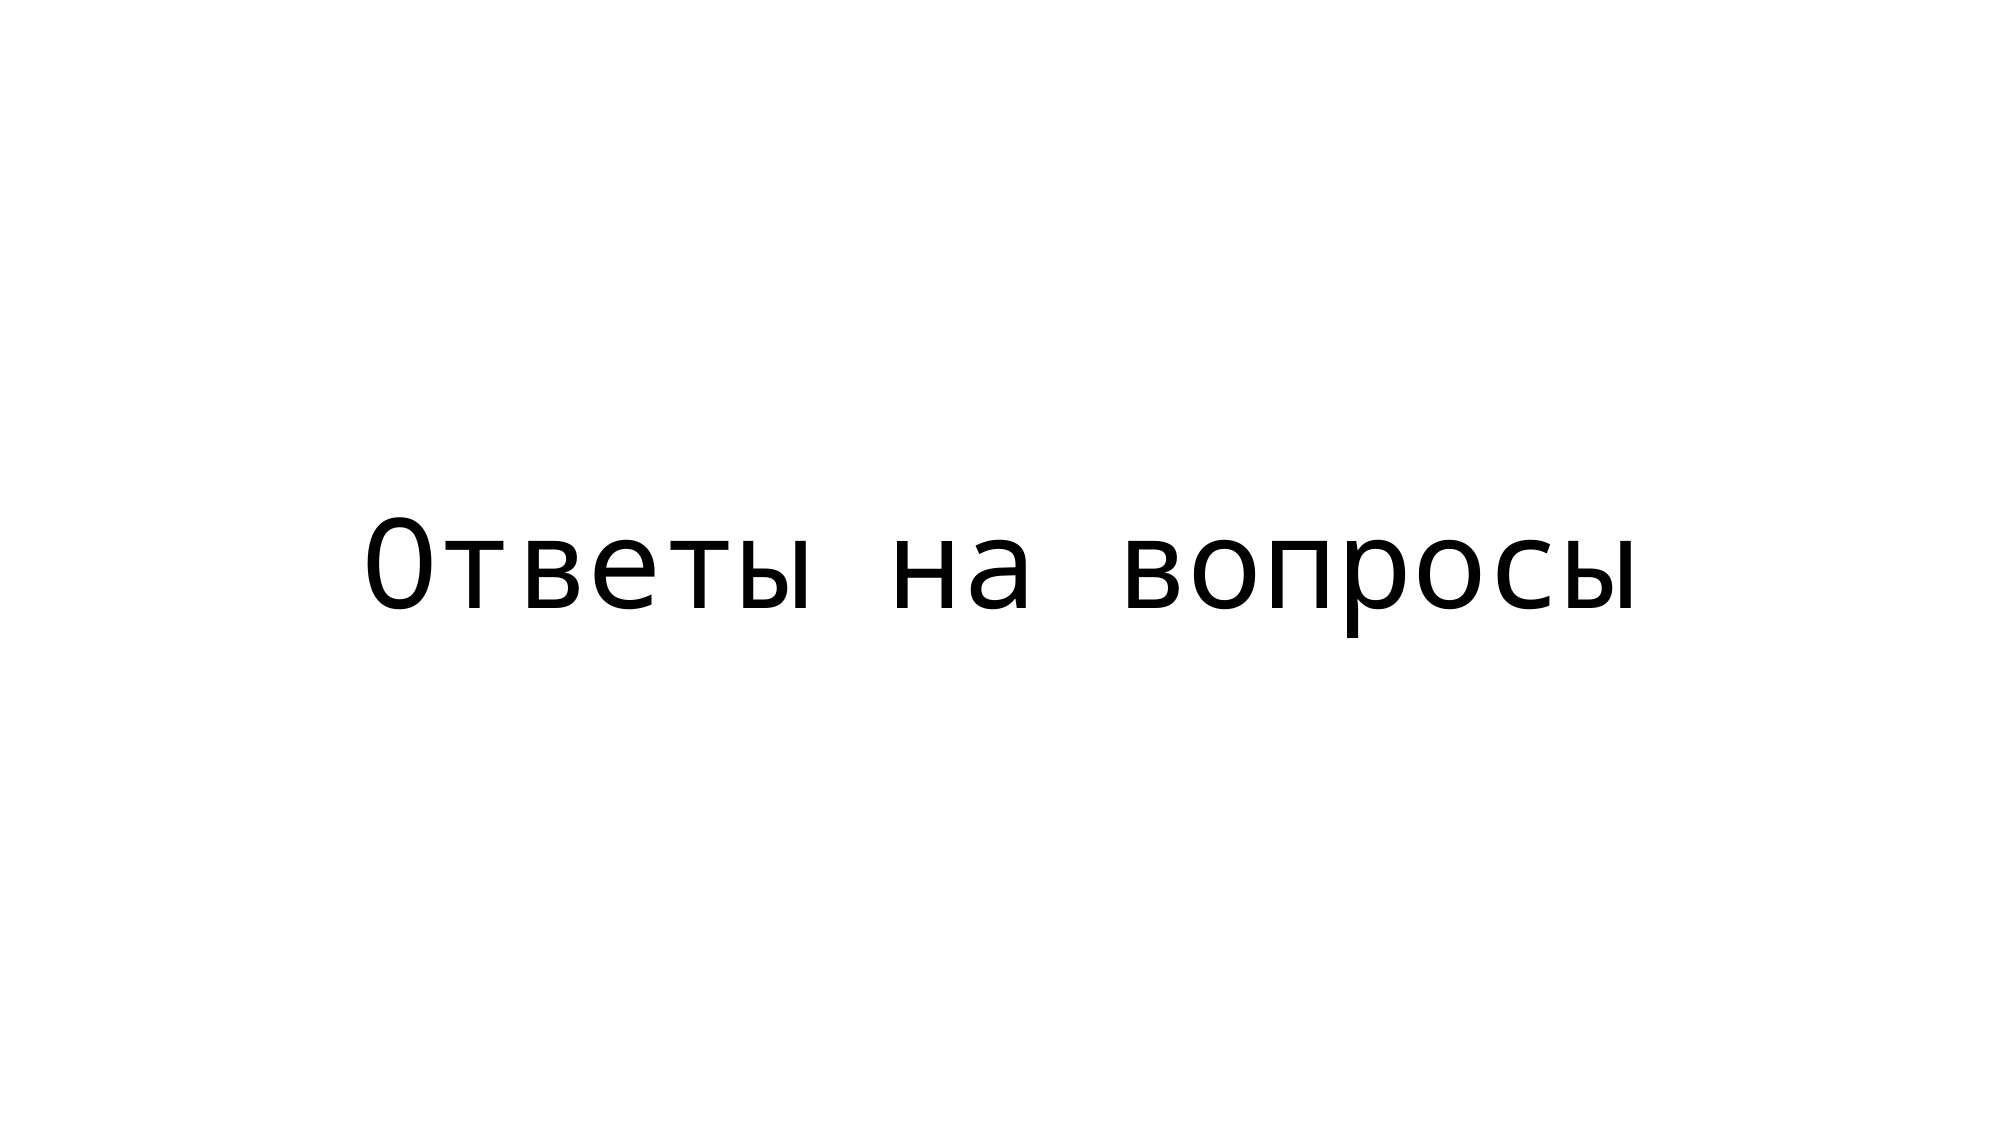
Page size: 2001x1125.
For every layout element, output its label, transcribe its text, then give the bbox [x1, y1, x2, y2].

title Ответы на вопросы [249, 481, 1750, 644]
